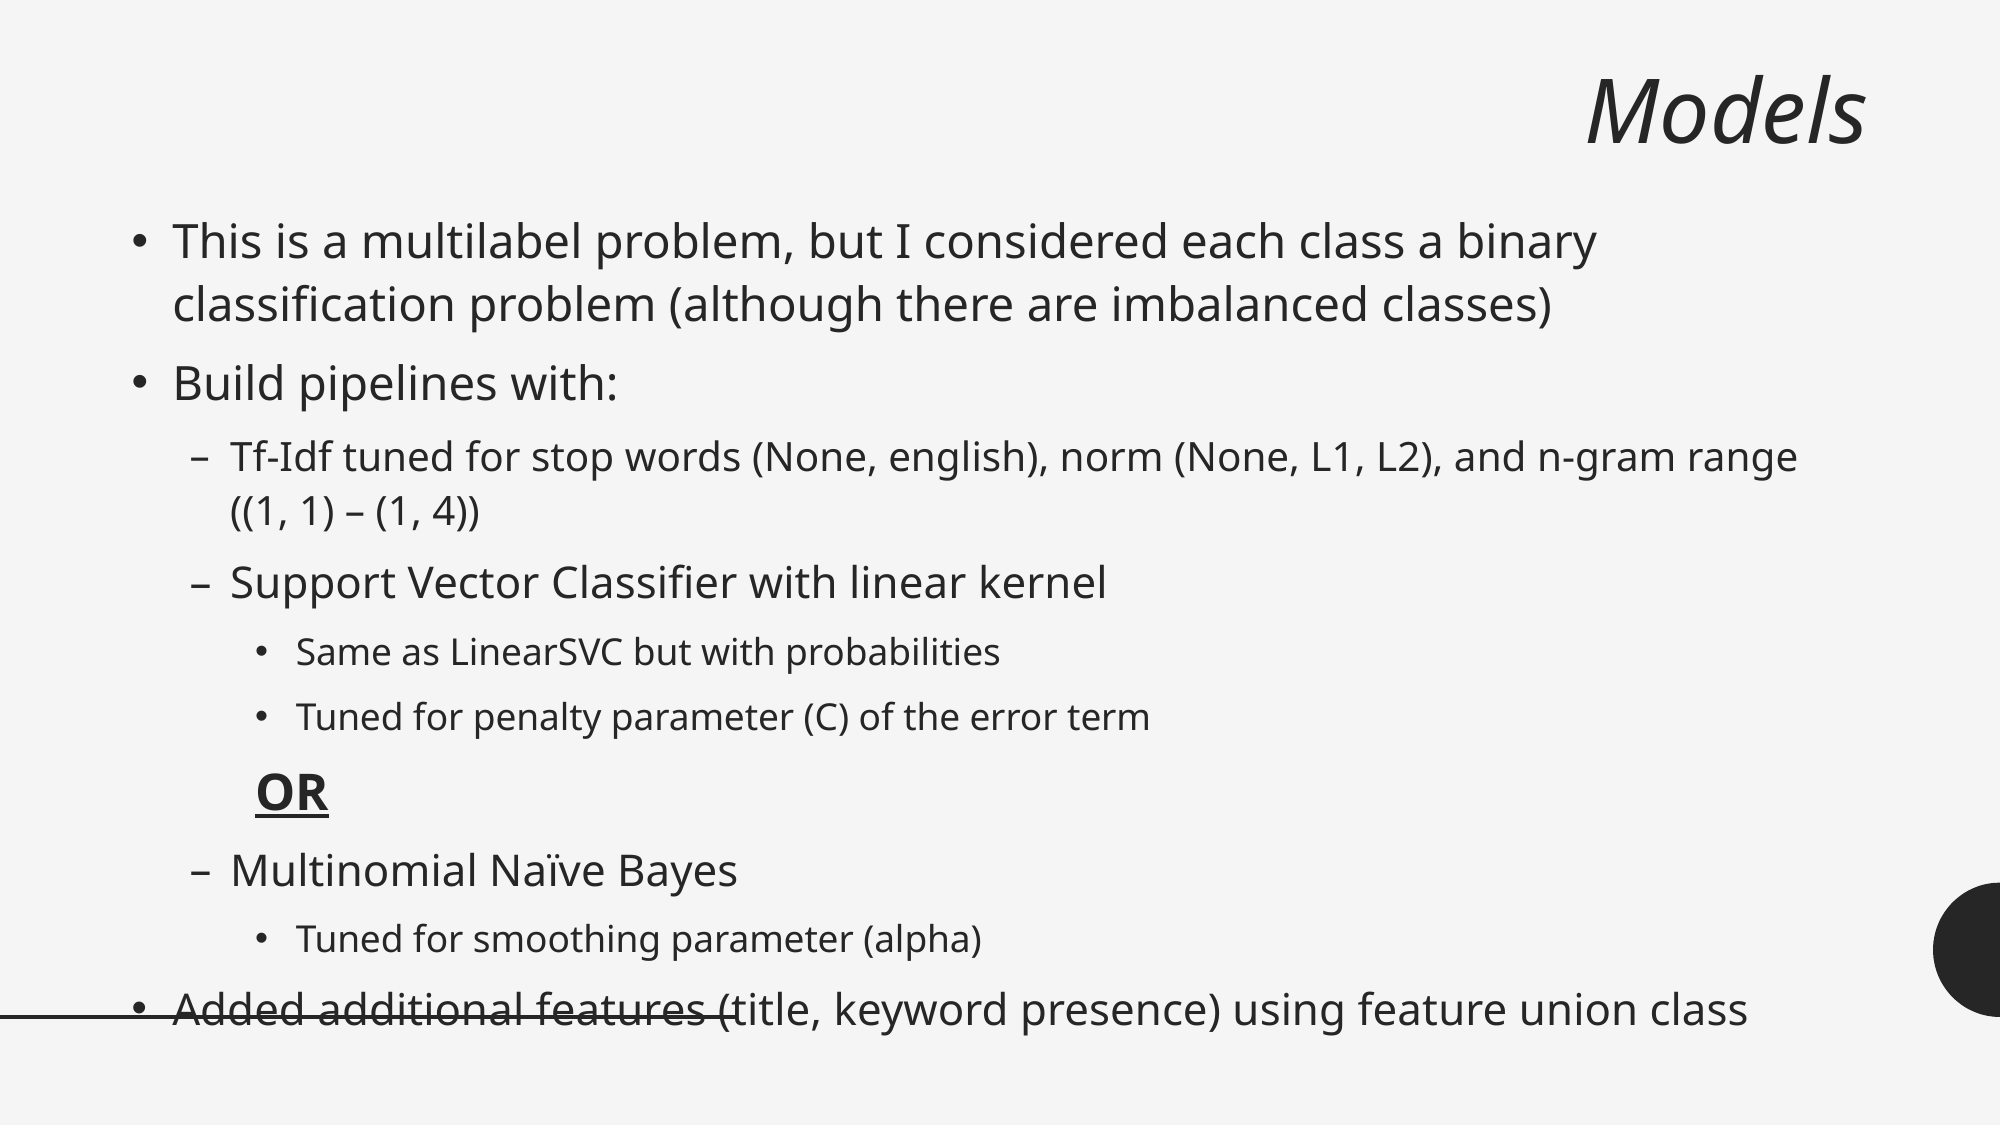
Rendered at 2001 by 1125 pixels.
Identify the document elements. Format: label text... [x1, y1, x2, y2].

list This is a multilabel problem, but I considered each class a binary classification problem (although there are imbalanced classes) Build pipelines with: Tf-Idf tuned for stop words (None, english), norm (None, L1, L2), and n-gram range ((1, 1) – (1, 4)) Support Vector Classifier with linear kernel Same as LinearSVC but with probabilities Tuned for penalty parameter (C) of the error term OR Multinomial Naïve Bayes Tuned for smoothing parameter (alpha) Added additional features (title, keyword presence) using feature union class [116, 197, 1884, 1047]
title Models [791, 59, 1884, 172]
